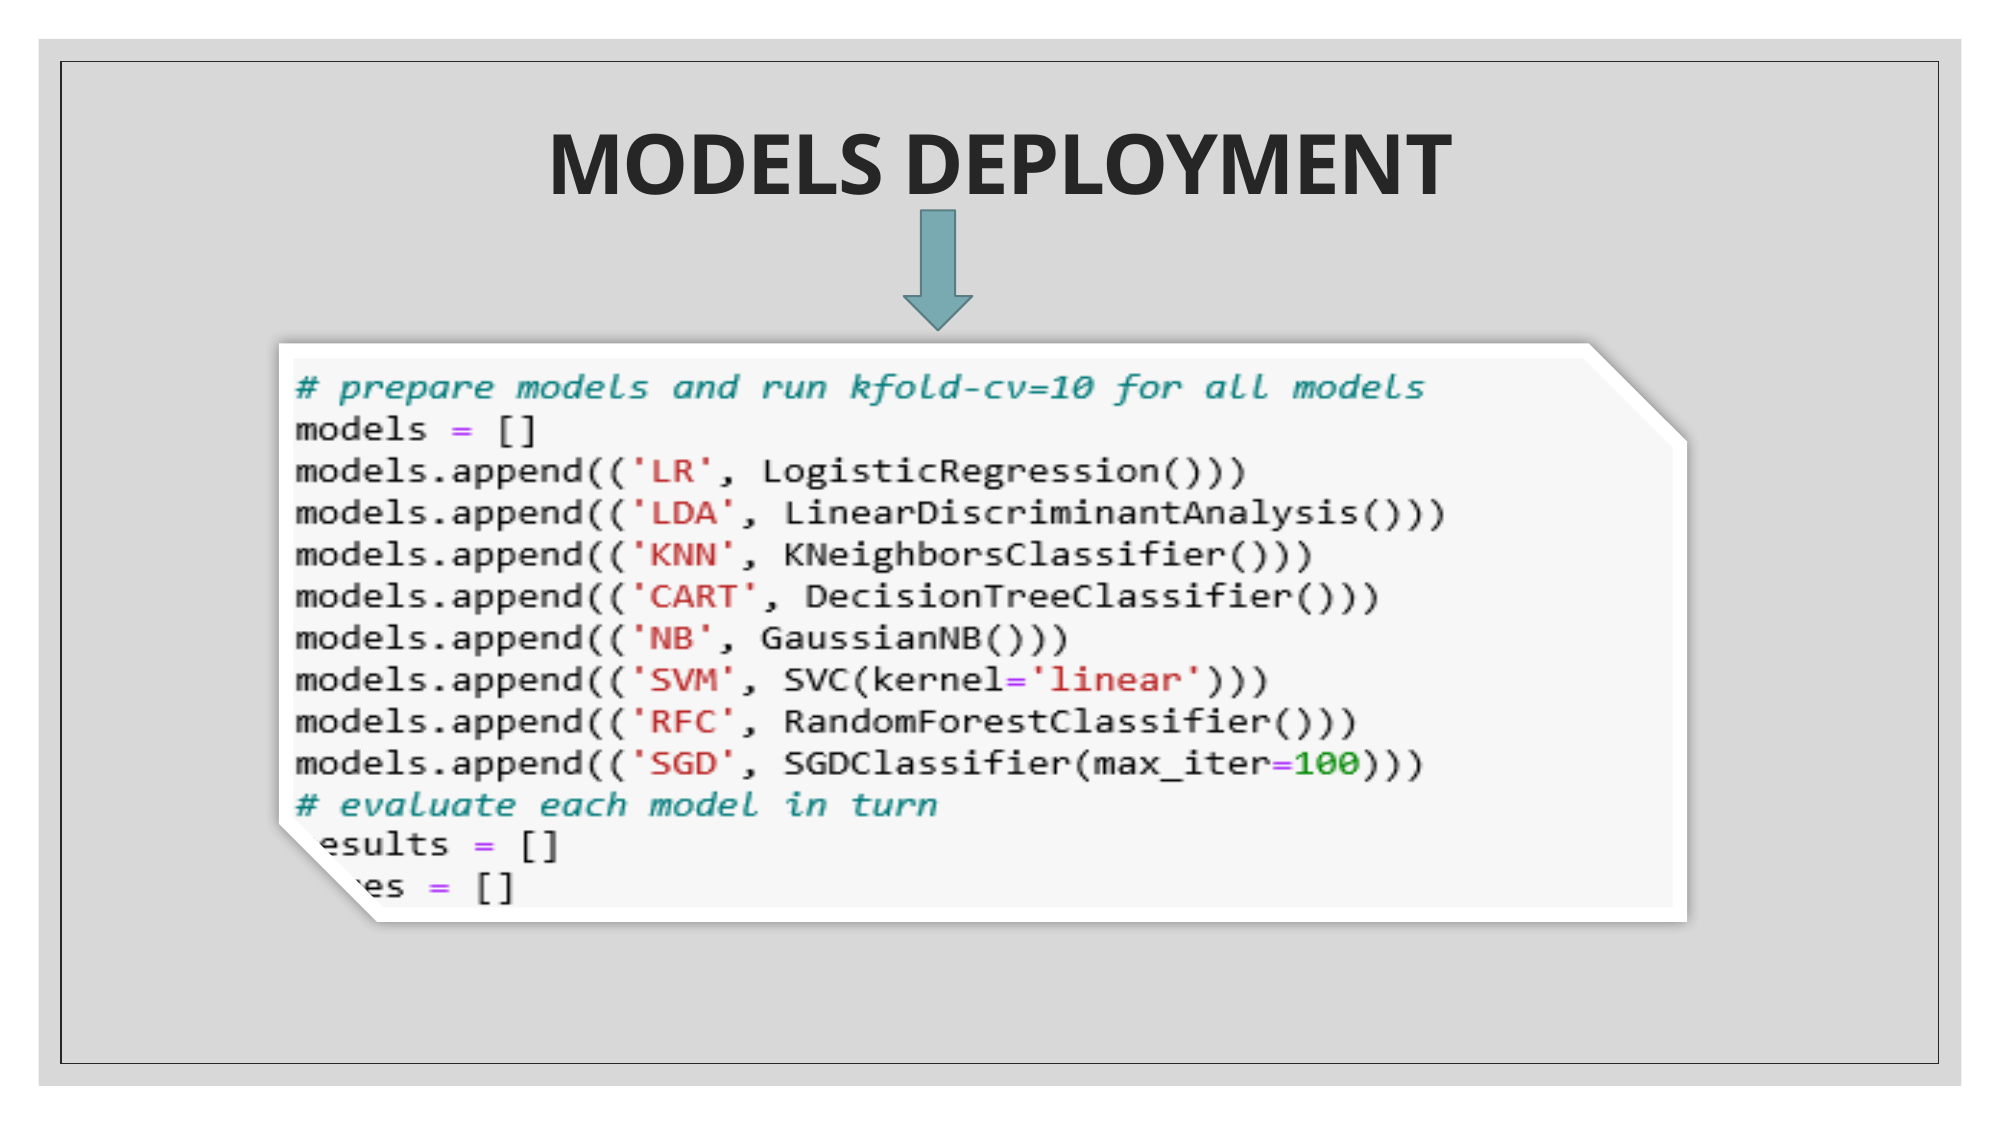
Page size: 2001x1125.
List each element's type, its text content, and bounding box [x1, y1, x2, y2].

picture [286, 350, 1680, 915]
text_box [902, 209, 974, 332]
title MODELS DEPLOYMENT [174, 105, 1825, 331]
